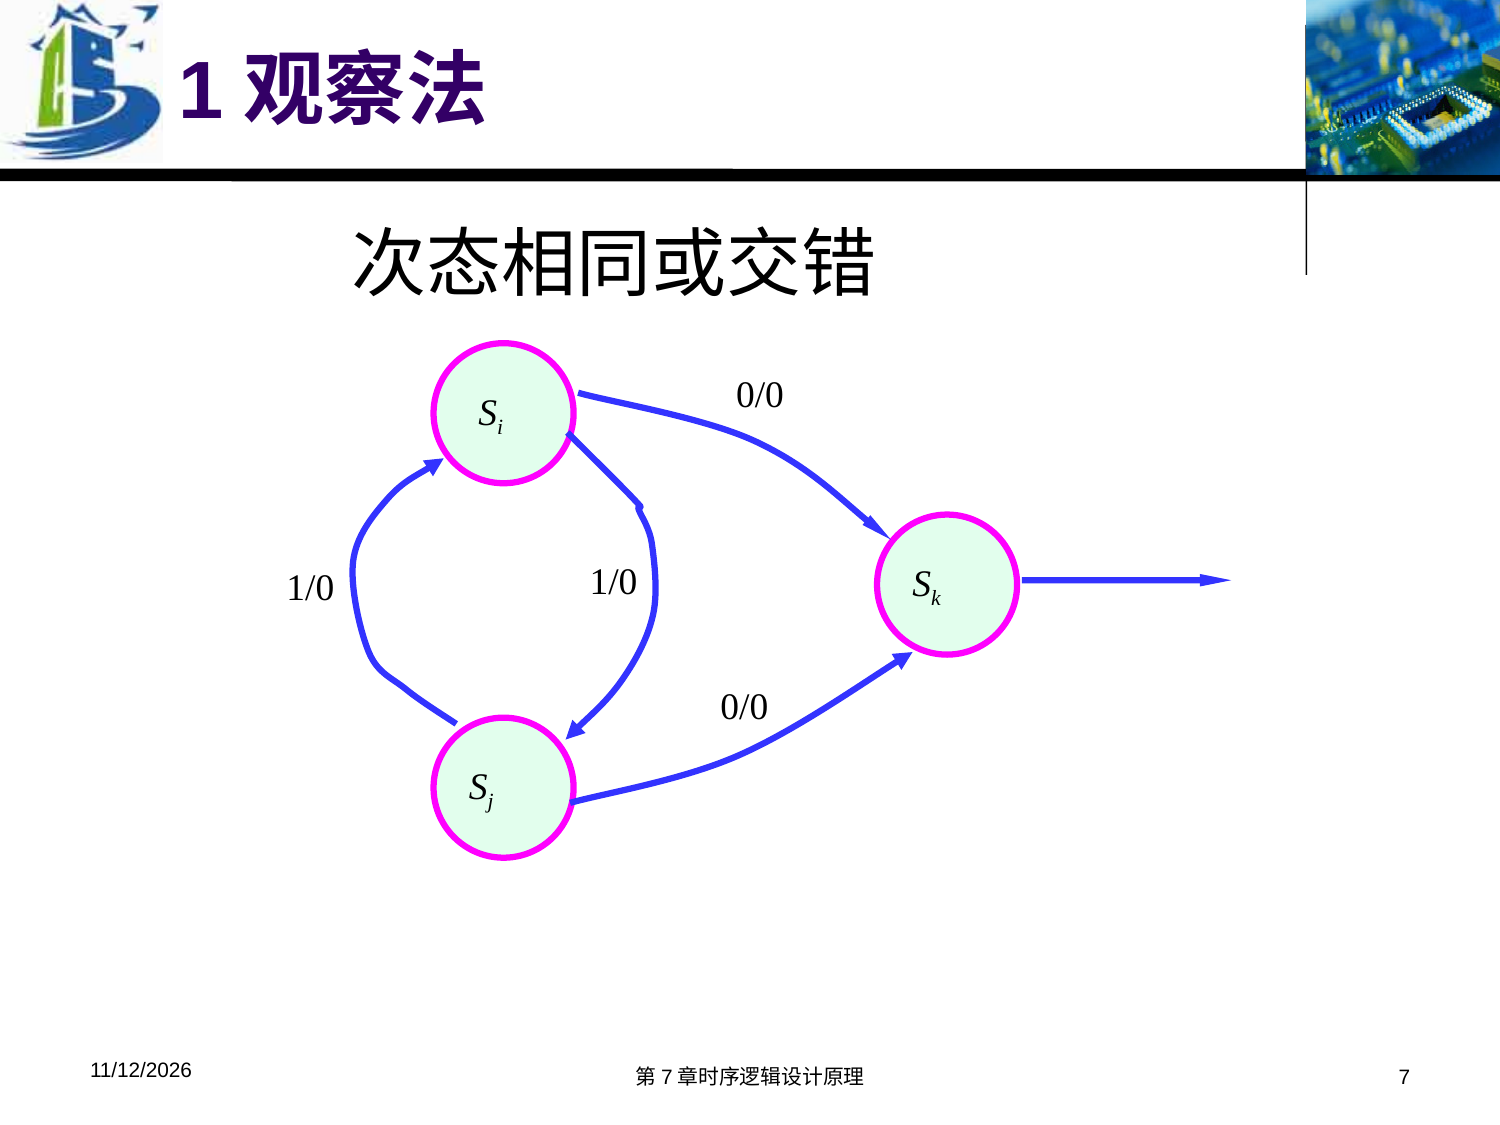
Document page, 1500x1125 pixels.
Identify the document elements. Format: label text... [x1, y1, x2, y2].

picture [0, 0, 163, 163]
text_box 次态相同或交错 [336, 208, 892, 313]
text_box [561, 432, 667, 740]
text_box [577, 361, 1018, 655]
picture [1306, 0, 1500, 175]
text_box [1021, 576, 1232, 585]
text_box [433, 342, 574, 858]
text_box 1观察法 [163, 30, 1297, 153]
slide_number 7 [1074, 1055, 1426, 1101]
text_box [569, 664, 913, 804]
footer 第7章时序逻辑设计原理 [512, 1055, 988, 1101]
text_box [258, 458, 457, 725]
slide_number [74, 1048, 426, 1101]
